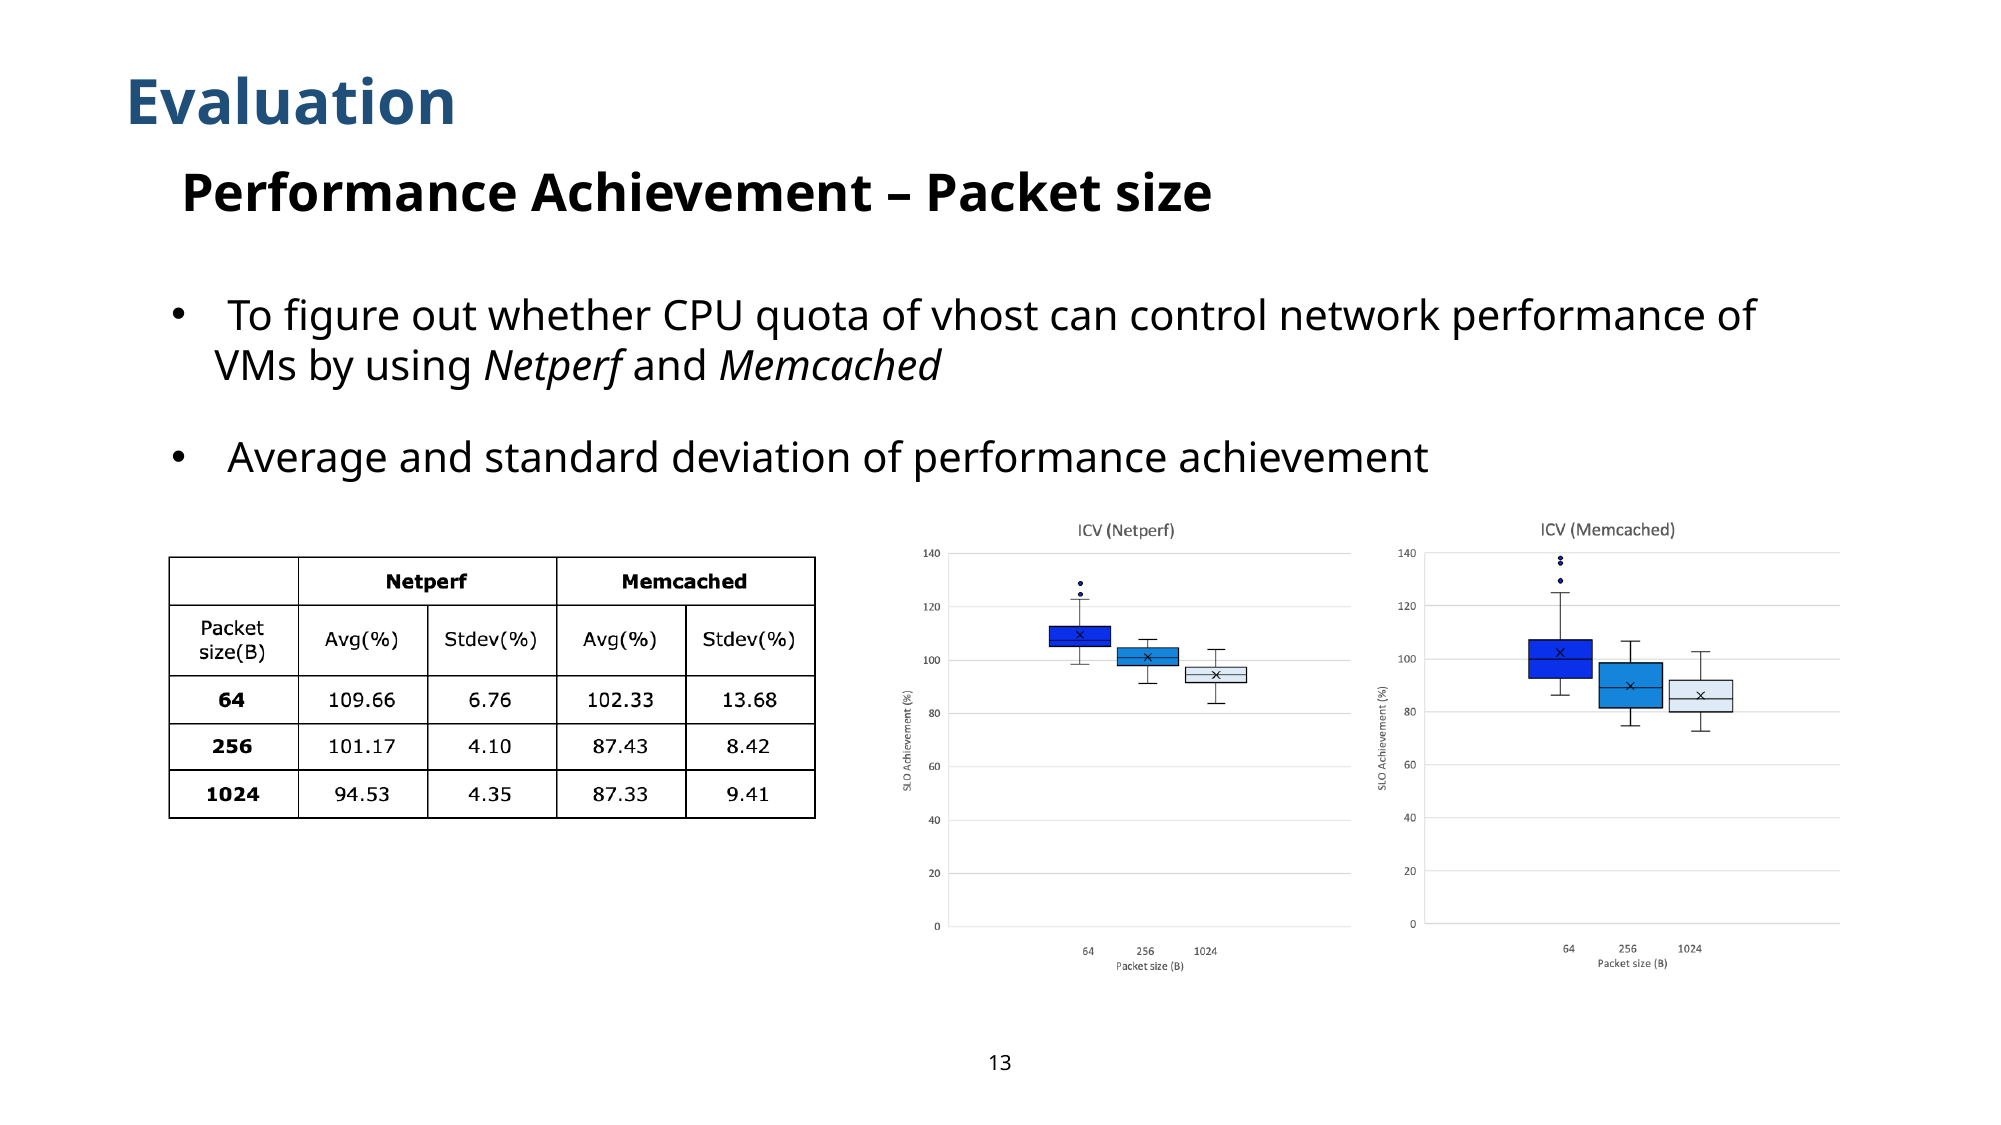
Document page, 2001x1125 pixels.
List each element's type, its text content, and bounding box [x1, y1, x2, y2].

picture [1368, 511, 1848, 977]
picture [894, 515, 1357, 977]
text_box Performance Achievement – Packet size [166, 152, 1229, 230]
picture [165, 553, 817, 820]
text_box To figure out whether CPU quota of vhost can control network performance of VMs by using Netperf and Memcached Average and standard deviation of performance achievement [156, 281, 1772, 489]
text_box Evaluation [110, 54, 473, 145]
text_box 13 [973, 1041, 1027, 1082]
